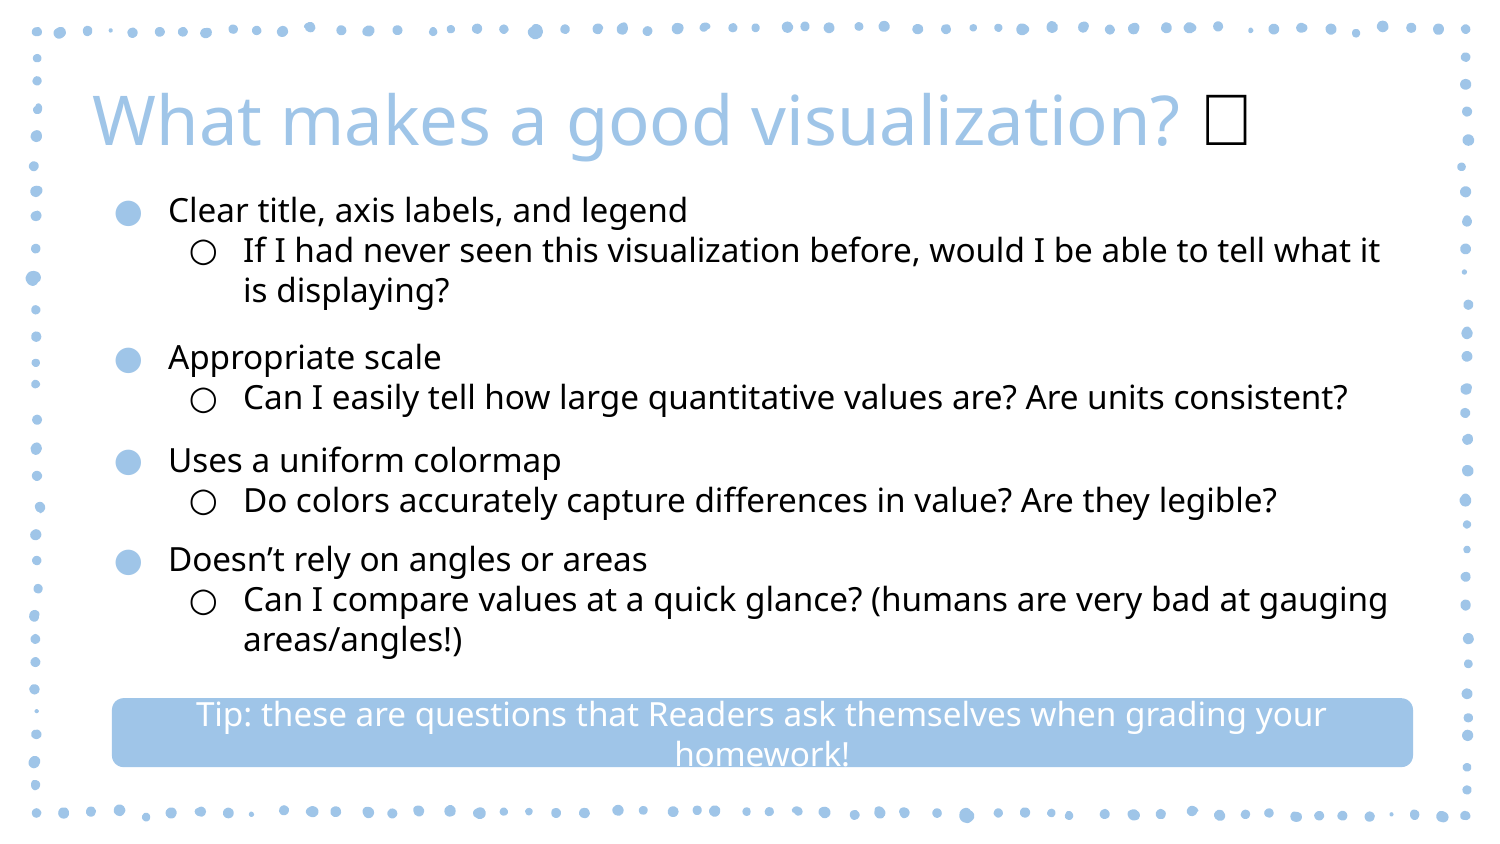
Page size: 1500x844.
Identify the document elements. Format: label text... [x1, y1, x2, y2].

text_box Clear title, axis labels, and legend If I had never seen this visualization before, would I be able to tell what it is displaying? Appropriate scale Can I easily tell how large quantitative values are? Are units consistent? Uses a uniform colormap Do colors accurately capture differences in value? Are they legible? Doesn’t rely on angles or areas Can I compare values at a quick glance? (humans are very bad at gauging areas/angles!) [78, 174, 1406, 844]
text_box Tip: these are questions that Readers ask themselves when grading your homework! [111, 698, 1414, 768]
text_box What makes a good visualization? 💯 [78, 57, 1370, 174]
